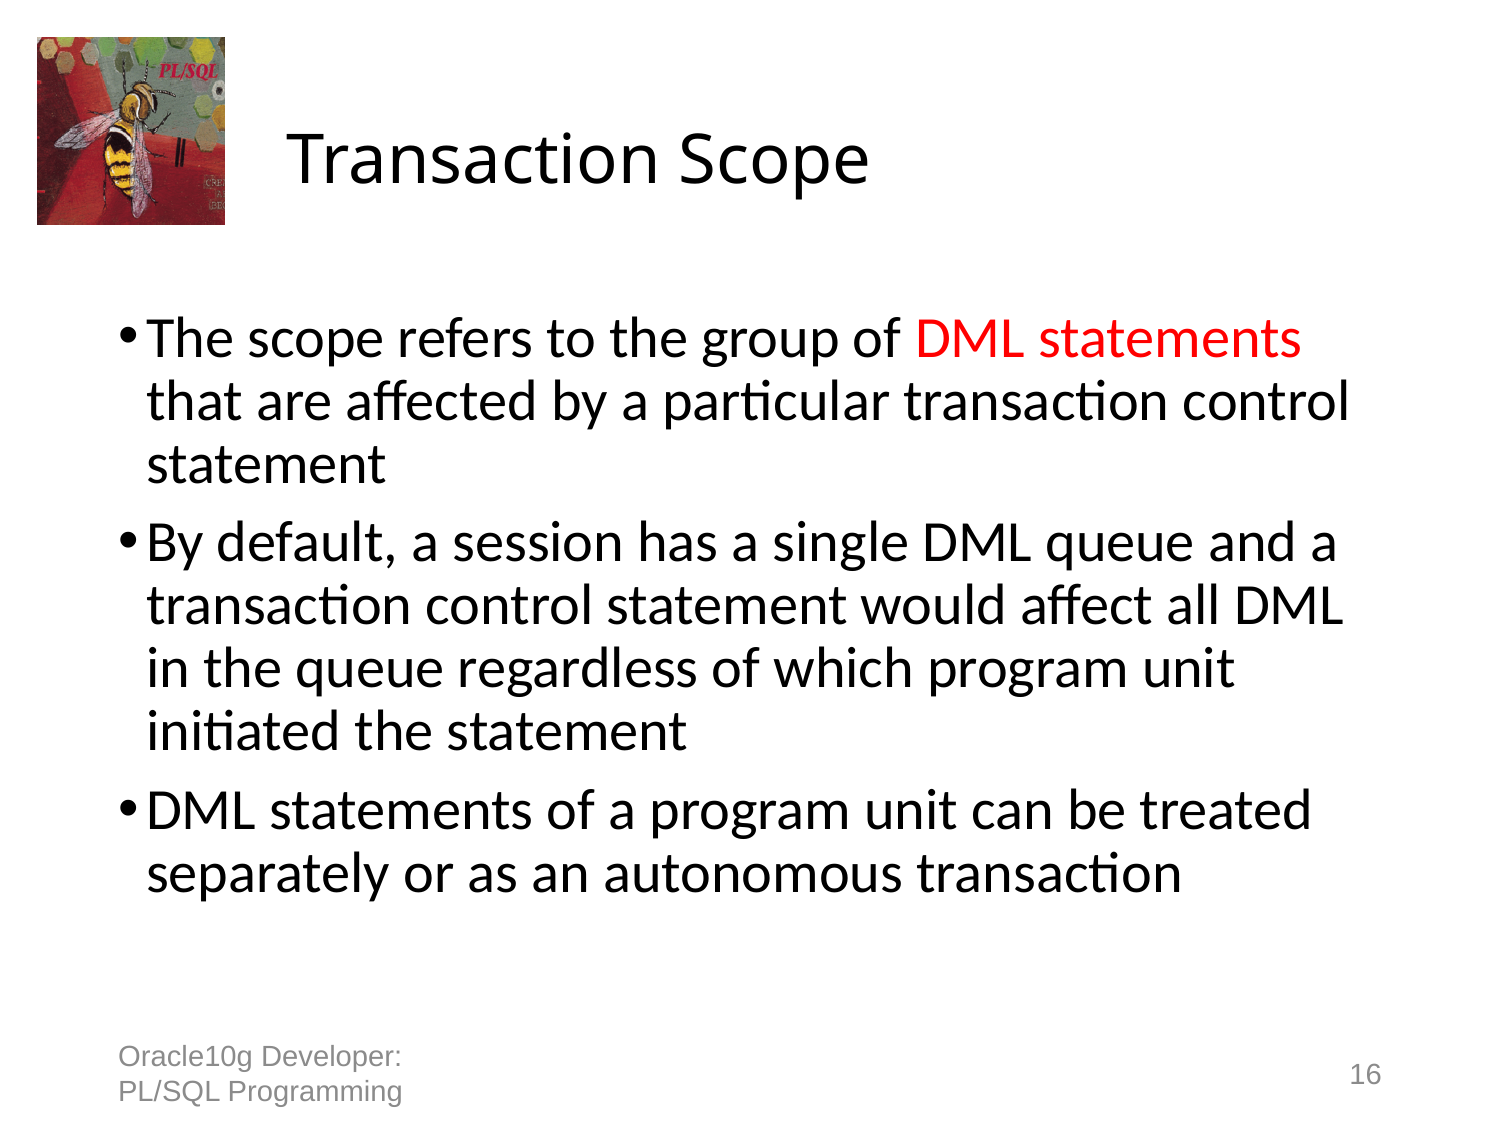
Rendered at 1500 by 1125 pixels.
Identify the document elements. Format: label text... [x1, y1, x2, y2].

slide_number 16 [1059, 1042, 1397, 1103]
slide_number Oracle10g Developer: PL/SQL Programming [103, 1042, 441, 1103]
title Transaction Scope [271, 52, 1500, 271]
list The scope refers to the group of DML statements that are affected by a particular transaction control statement By default, a session has a single DML queue and a transaction control statement would affect all DML in the queue regardless of which program unit initiated the statement DML statements of a program unit can be treated separately or as an autonomous transaction [103, 299, 1397, 1014]
picture [37, 37, 225, 225]
